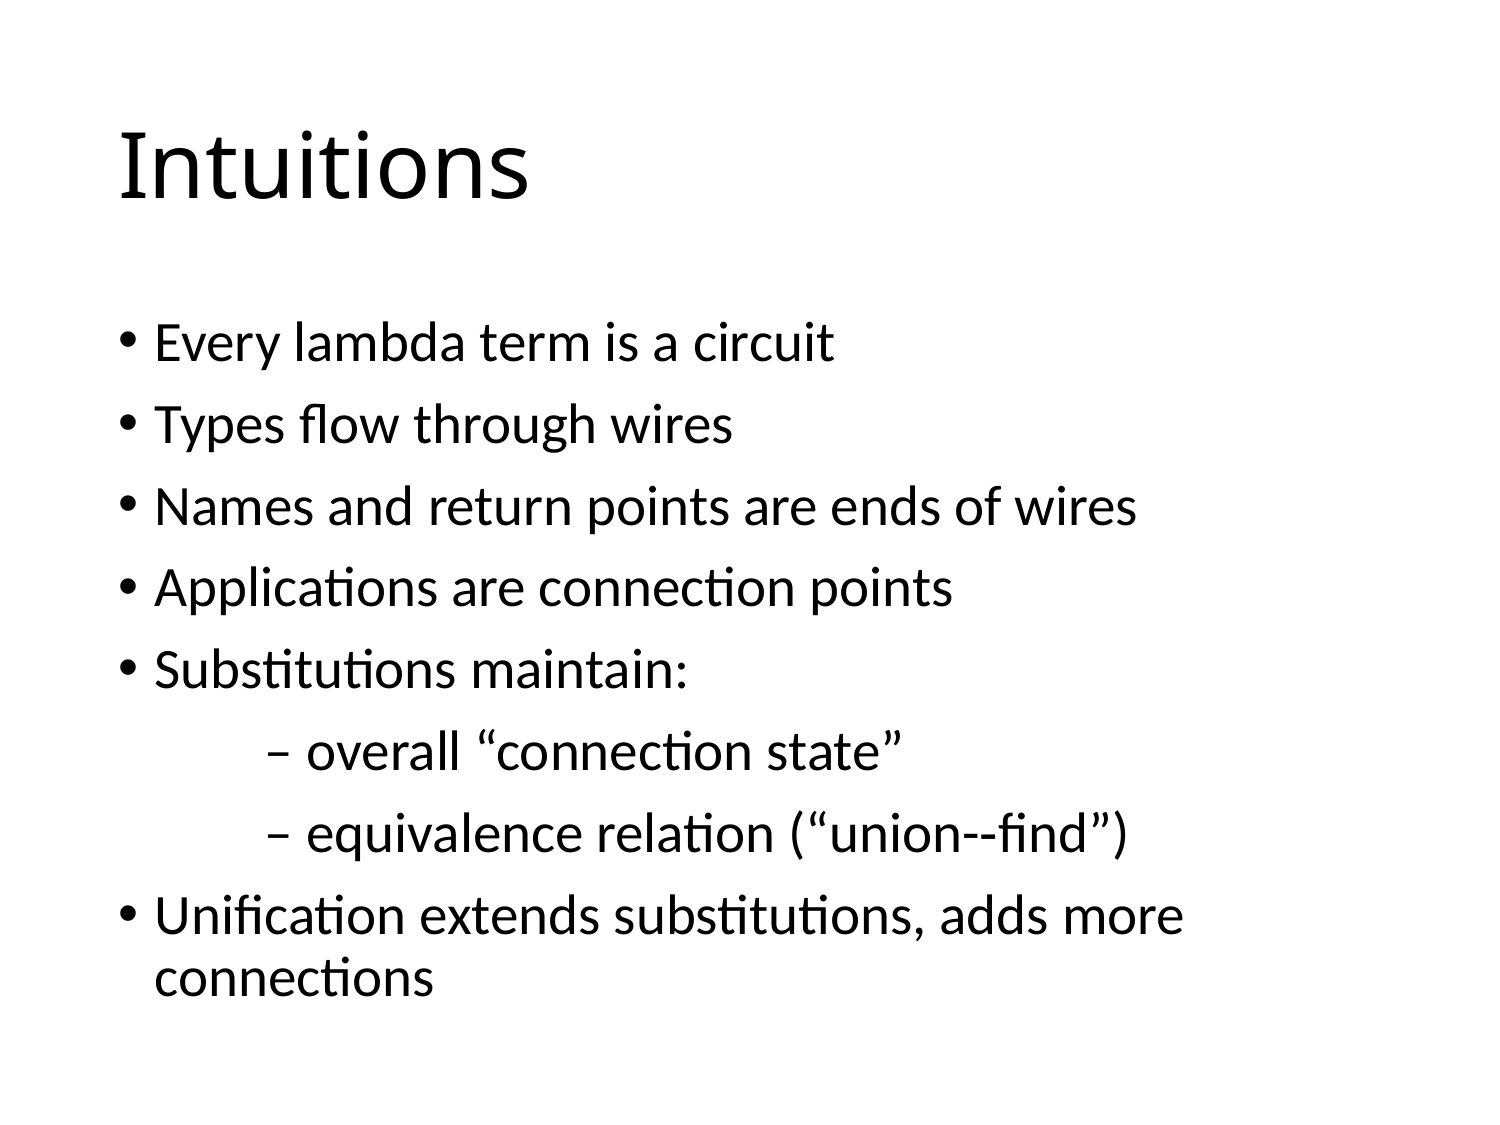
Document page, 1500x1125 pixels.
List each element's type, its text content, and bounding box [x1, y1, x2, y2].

list Every lambda term is a circuit Types ﬂow through wires Names and return points are ends of wires Applications are connection points Substitutions maintain: – overall “connection state” – equivalence relation (“union-­‐ﬁnd”) Uniﬁcation extends substitutions, adds more connections [103, 304, 1397, 1019]
title Intuitions [103, 59, 1397, 278]
